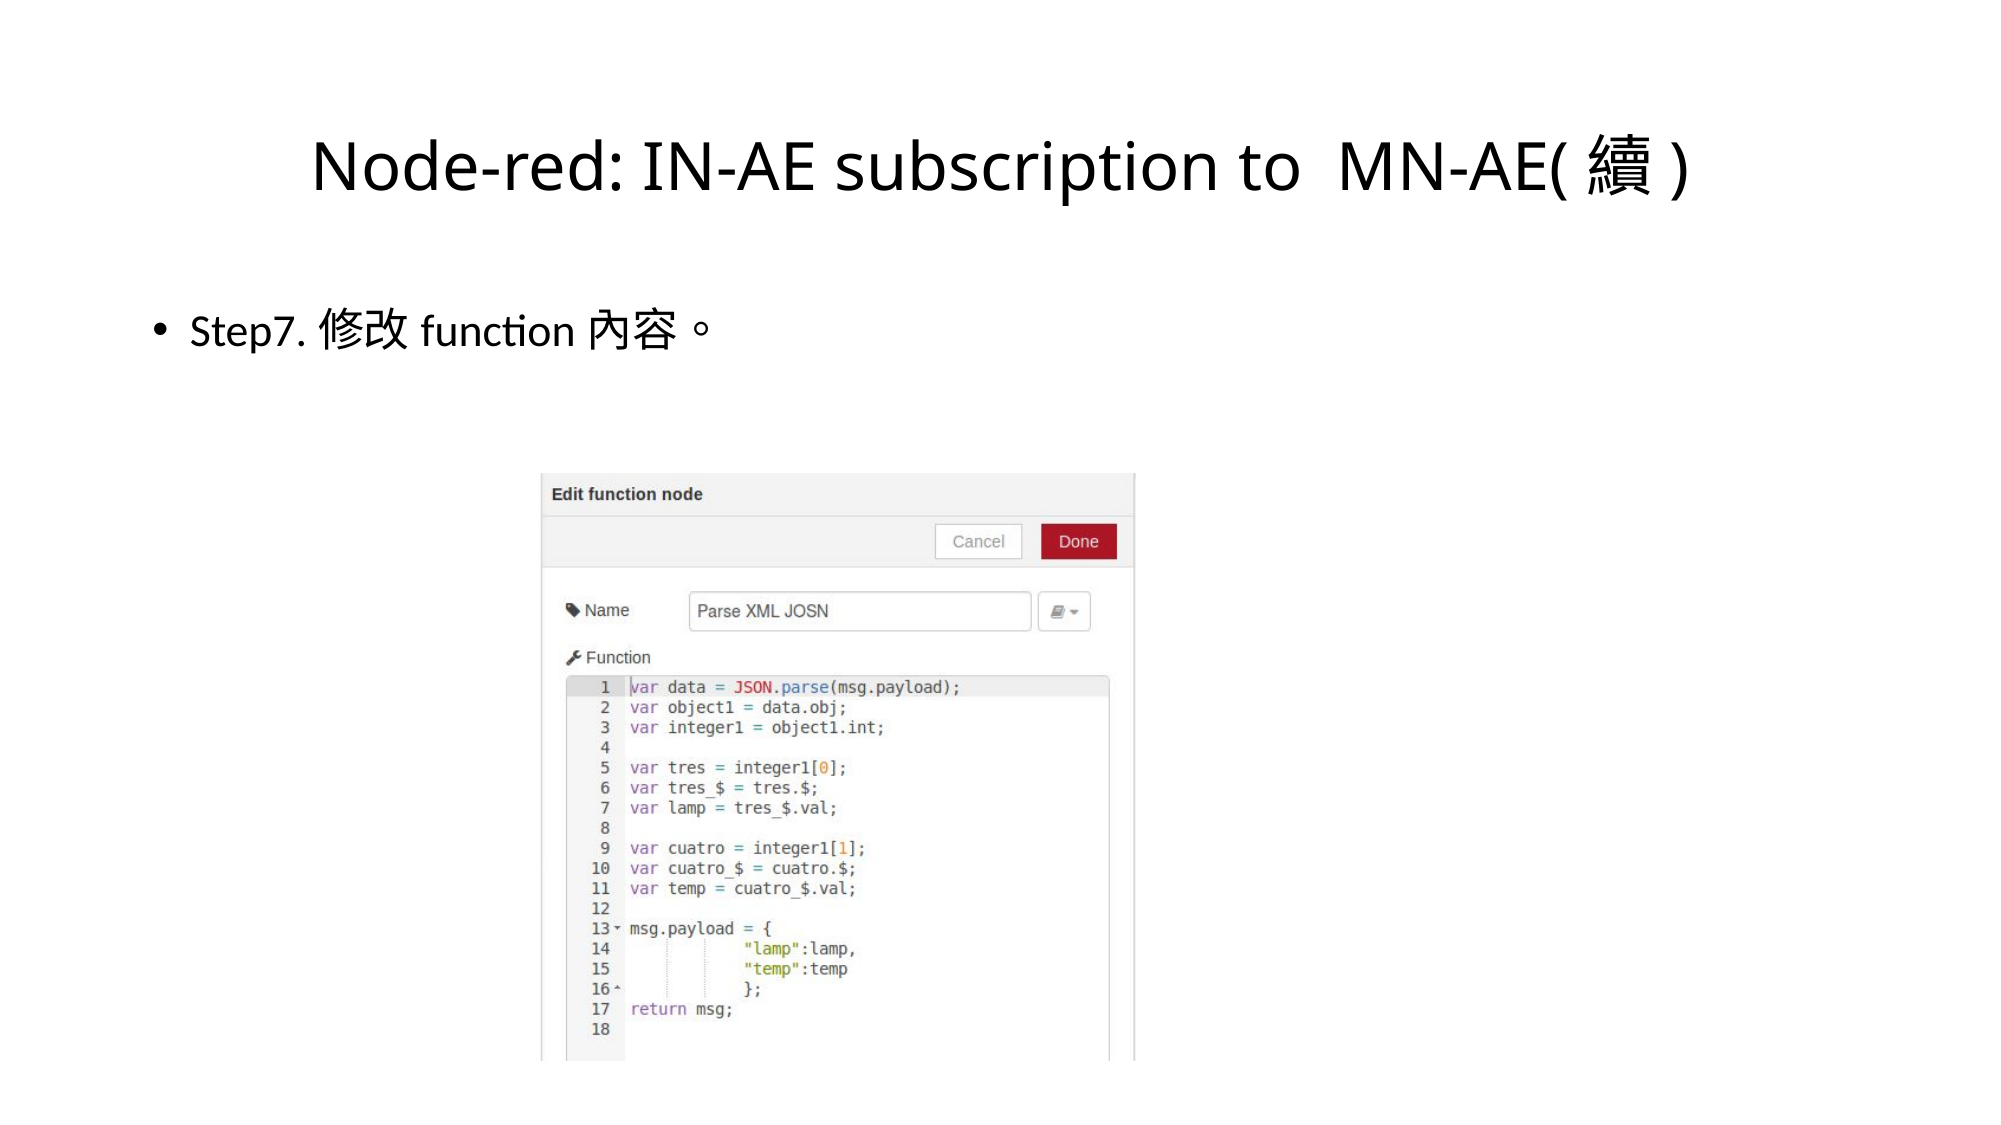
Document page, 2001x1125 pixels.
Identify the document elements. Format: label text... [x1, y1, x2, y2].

title Node-red: IN-AE subscription to MN-AE(續) [137, 59, 1863, 278]
list Step7.修改function內容。 [137, 299, 1863, 1014]
picture [540, 473, 1136, 1061]
